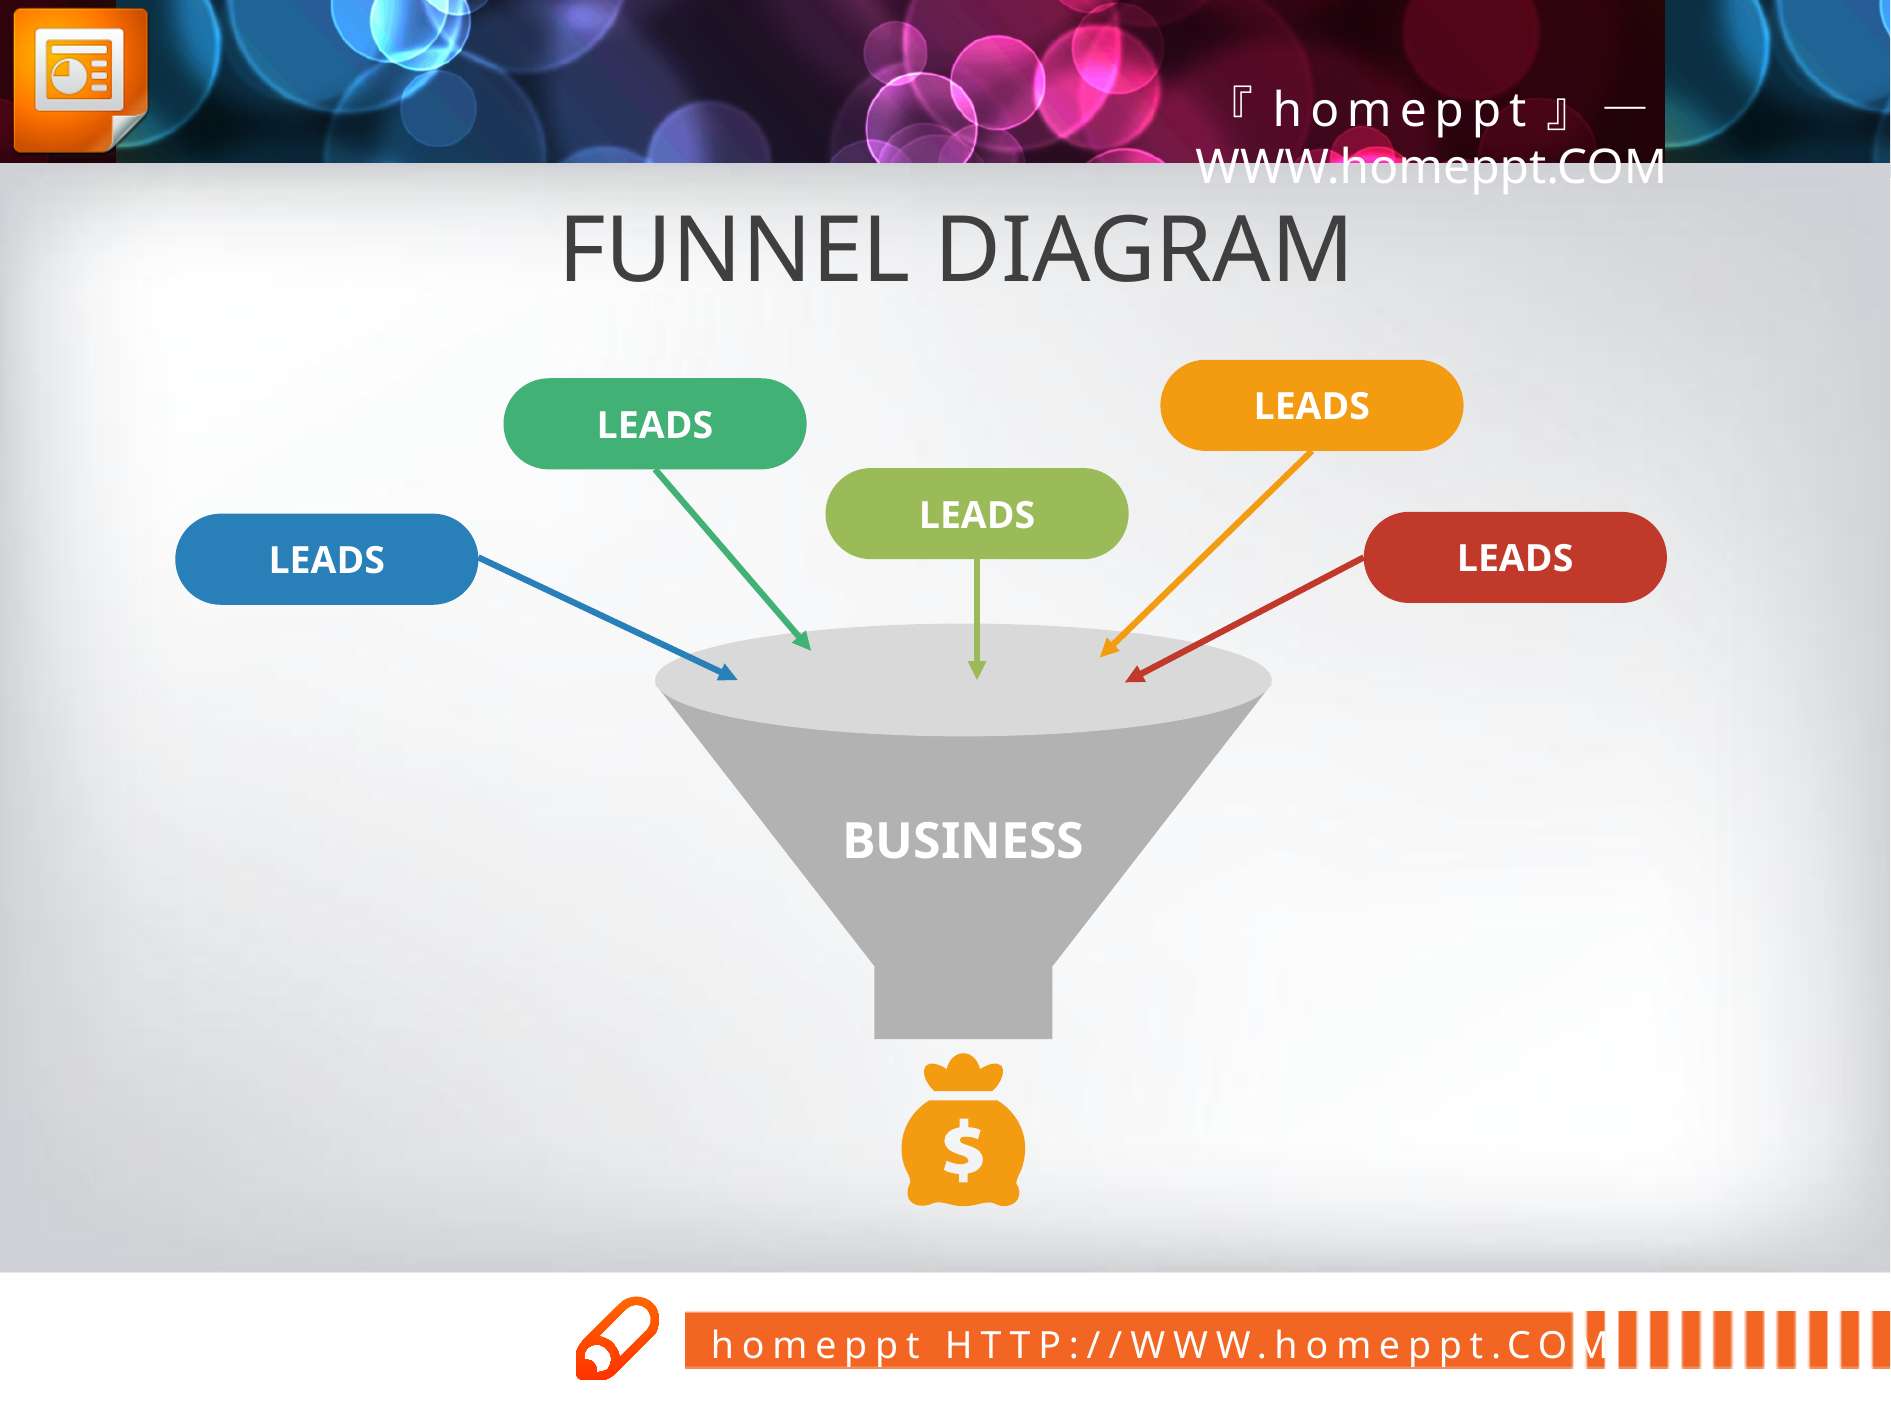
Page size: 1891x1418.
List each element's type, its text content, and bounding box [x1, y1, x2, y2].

text_box LEADS [524, 393, 786, 454]
text_box LEADS [846, 483, 1094, 544]
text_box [654, 469, 812, 651]
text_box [1124, 557, 1364, 683]
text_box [654, 623, 1272, 1040]
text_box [901, 1052, 1026, 1209]
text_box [478, 557, 738, 681]
text_box [1363, 511, 1667, 603]
picture [685, 1311, 1891, 1369]
text_box LEADS [196, 528, 458, 589]
text_box [175, 513, 479, 605]
text_box LEADS [1384, 527, 1646, 587]
picture [0, 0, 1891, 1275]
text_box [825, 468, 1094, 560]
text_box [503, 378, 807, 470]
text_box [1160, 359, 1464, 451]
text_box FUNNEL DIAGRAM [94, 188, 1820, 315]
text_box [1099, 450, 1313, 658]
text_box LEADS [1181, 375, 1443, 435]
